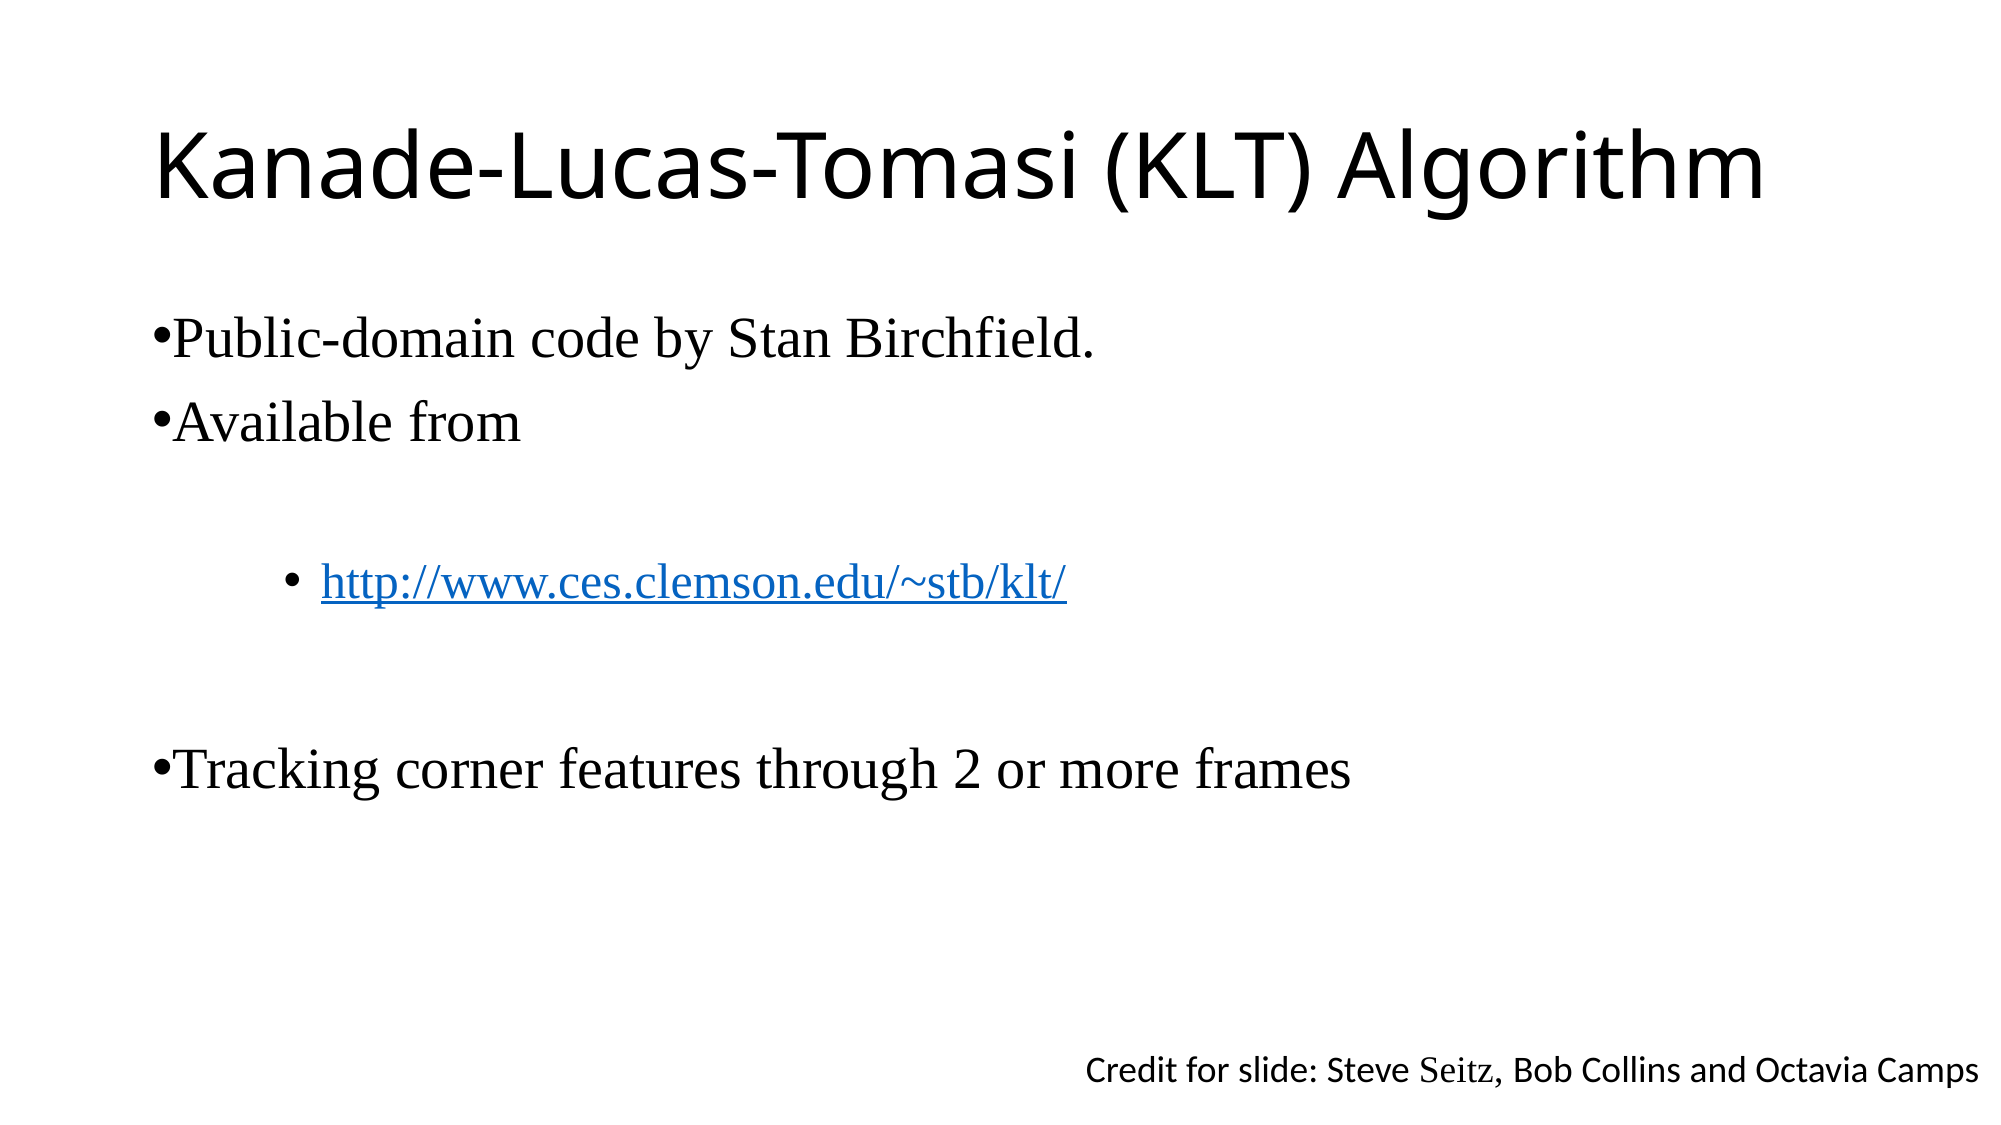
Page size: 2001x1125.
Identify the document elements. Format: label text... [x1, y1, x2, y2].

list Public-domain code by Stan Birchfield. Available from http://www.ces.clemson.edu/~stb/klt/ Tracking corner features through 2 or more frames [137, 299, 1863, 1014]
title Kanade-Lucas-Tomasi (KLT) Algorithm [137, 59, 1863, 278]
text_box Credit for slide: Steve Seitz, Bob Collins and Octavia Camps [1071, 1037, 1995, 1098]
